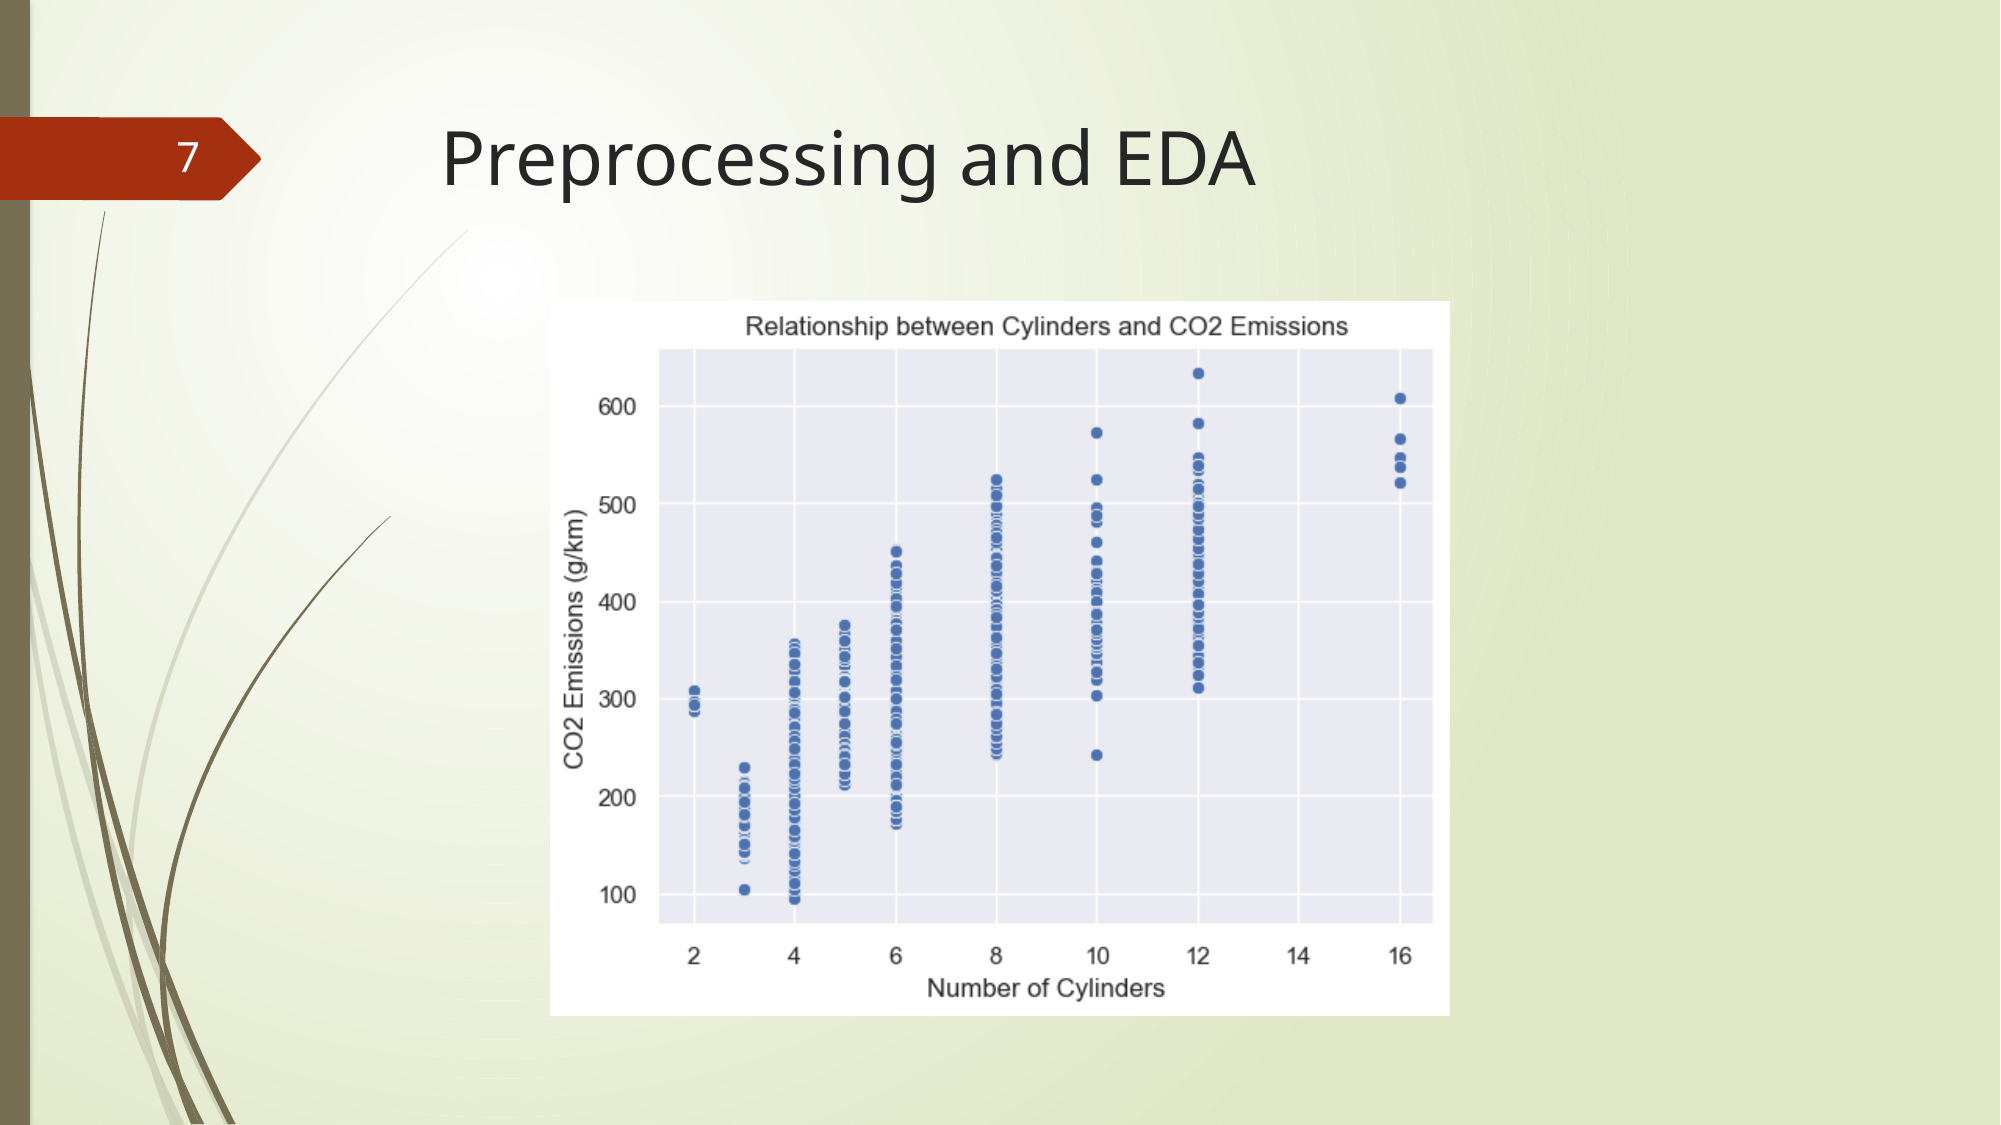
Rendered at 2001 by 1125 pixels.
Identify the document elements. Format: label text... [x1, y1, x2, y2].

picture [550, 301, 1450, 1016]
title Preprocessing and EDA [425, 102, 1888, 313]
slide_number 7 [87, 129, 216, 190]
